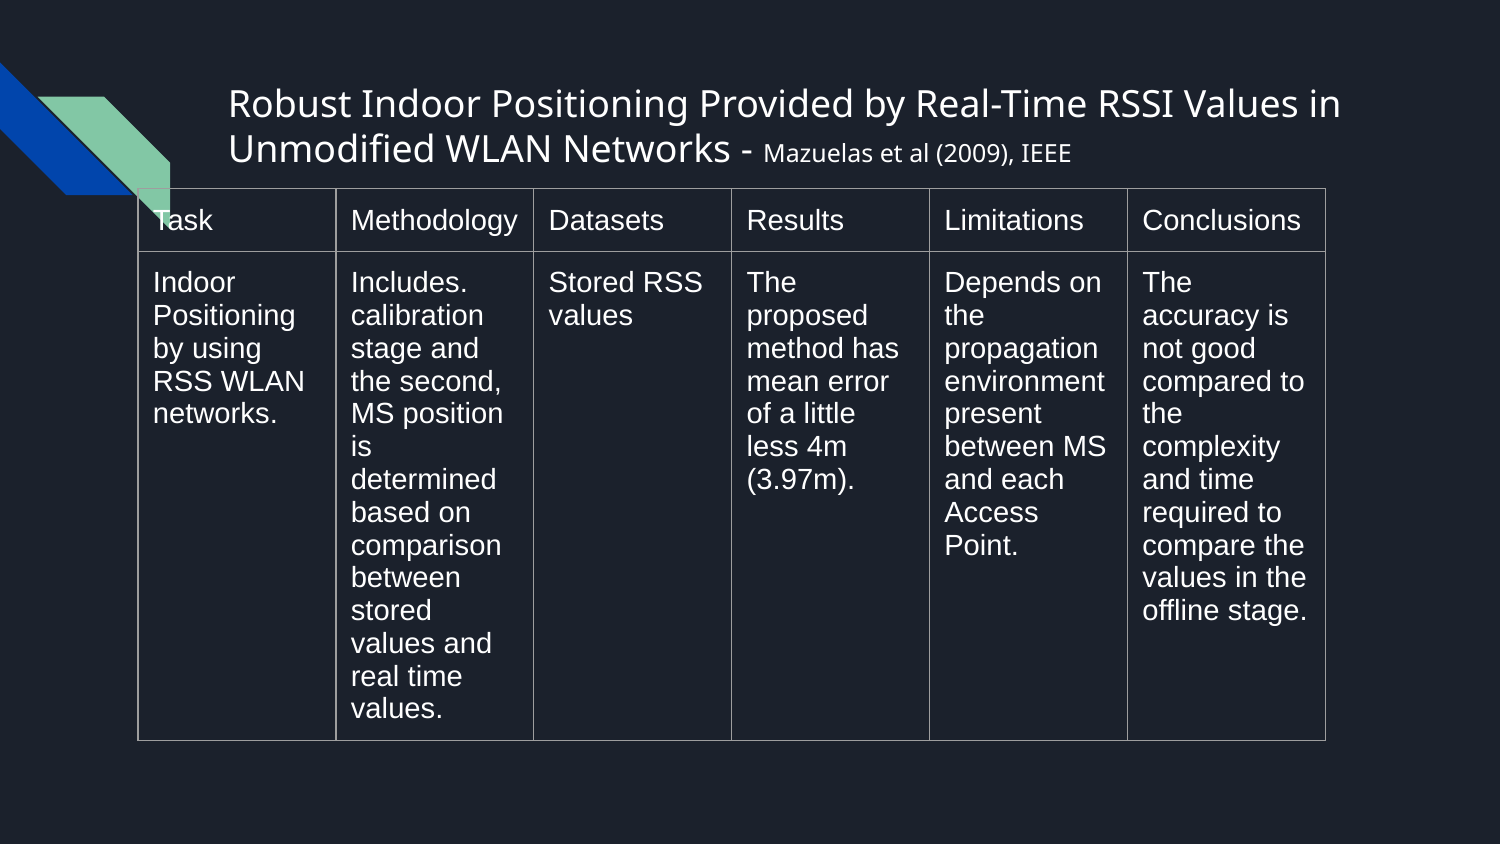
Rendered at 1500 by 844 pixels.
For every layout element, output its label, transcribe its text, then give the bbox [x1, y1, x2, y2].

table_header Limitations [930, 189, 1127, 251]
table_header Methodology [337, 189, 533, 251]
table_cell Indoor Positioning by using RSS WLAN networks. [139, 252, 335, 740]
table_header Datasets [534, 189, 731, 251]
table_cell Stored RSS values [534, 252, 731, 740]
table_cell The accuracy is not good compared to the complexity and time required to compare the values in the offline stage. [1128, 252, 1325, 740]
table_cell The proposed method has mean error of a little less 4m (3.97m). [732, 252, 929, 740]
title Robust Indoor Positioning Provided by Real-Time RSSI Values in Unmodified WLAN Networks - Mazuelas et al (2009), IEEE [212, 64, 1368, 215]
table_cell Includes. calibration stage and the second, MS position is determined based on comparison between stored values and real time values. [337, 252, 533, 740]
table_header Conclusions [1128, 189, 1325, 251]
table_header Results [732, 189, 929, 251]
table_cell Depends on the propagation environment present between MS and each Access Point. [930, 252, 1127, 740]
table_header Task [139, 189, 335, 251]
